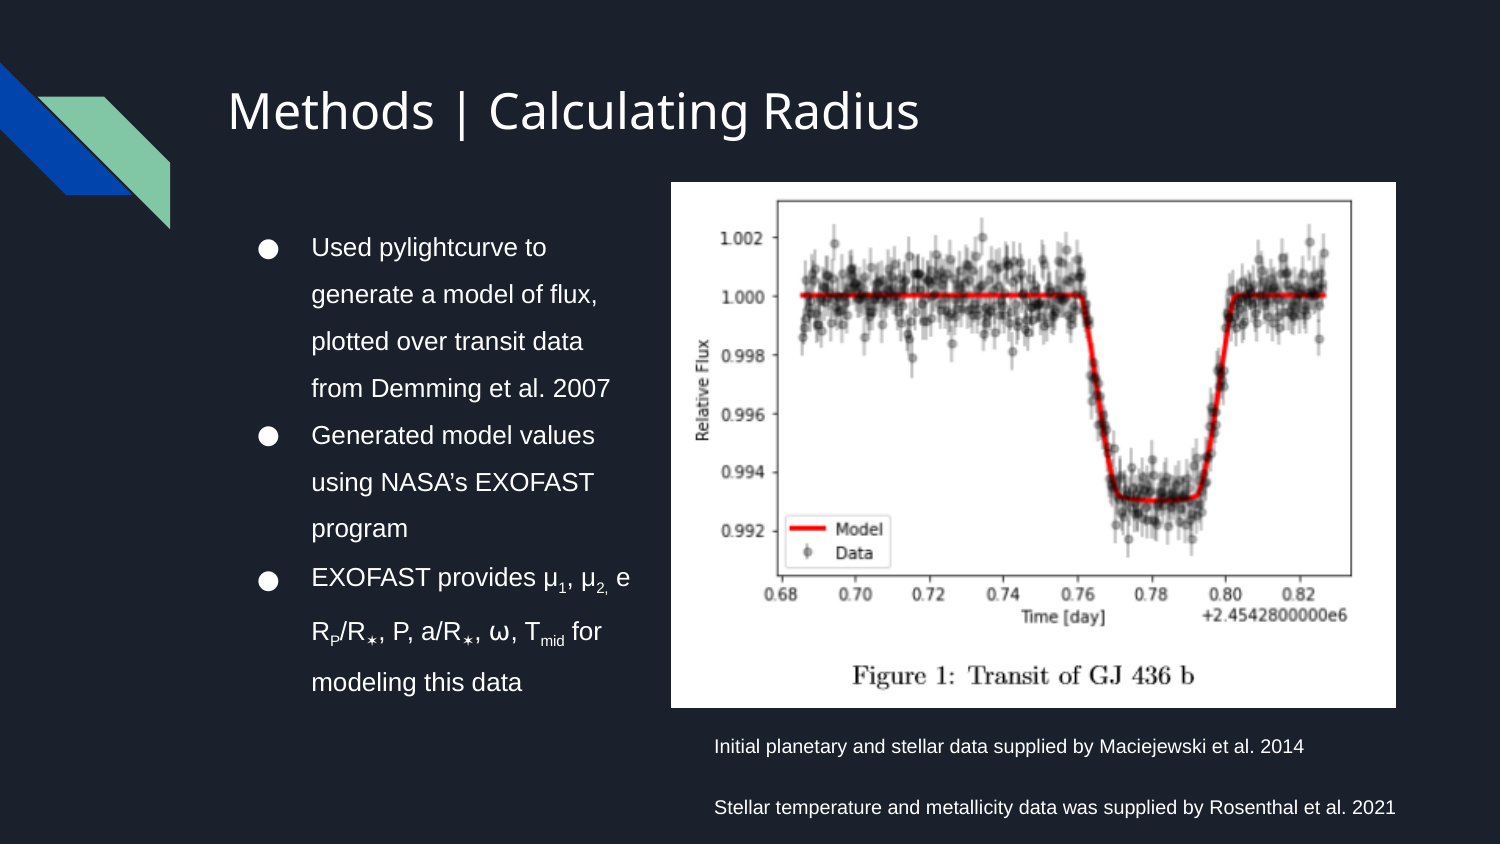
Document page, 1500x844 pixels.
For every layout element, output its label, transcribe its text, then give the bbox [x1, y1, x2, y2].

list Used pylightcurve to generate a model of flux, plotted over transit data from Demming et al. 2007 Generated model values using NASA’s EXOFAST program EXOFAST provides μ1, μ2, e RP/R✶, P, a/R✶, ⍵, Tmid for modeling this data [221, 215, 654, 678]
picture [671, 182, 1396, 708]
text_box Initial planetary and stellar data supplied by Maciejewski et al. 2014 Stellar temperature and metallicity data was supplied by Rosenthal et al. 2021 [624, 707, 1500, 844]
title Methods | Calculating Radius [212, 64, 1368, 215]
